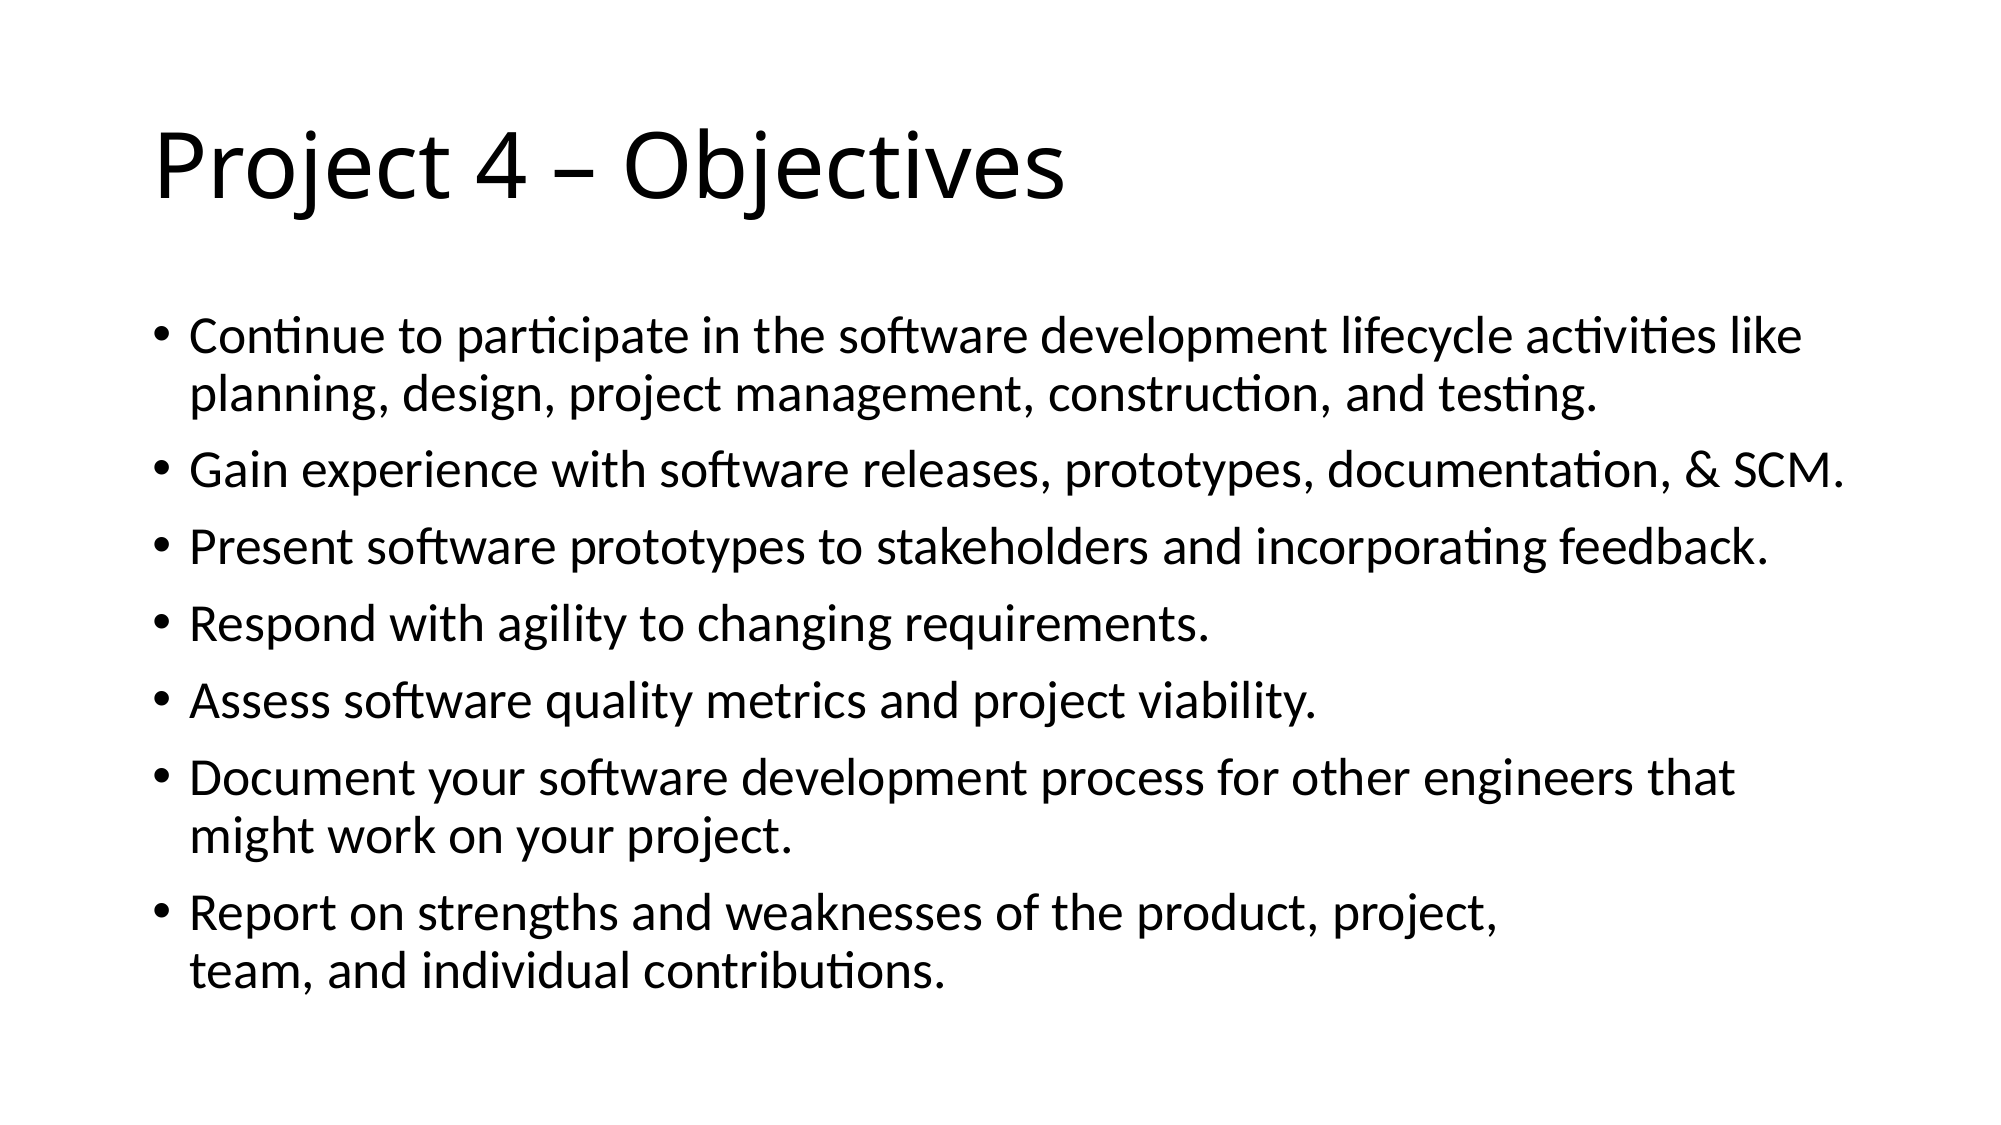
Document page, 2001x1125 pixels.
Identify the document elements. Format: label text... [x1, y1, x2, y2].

list Continue to participate in the software development lifecycle activities like planning, design, project management, construction, and testing. Gain experience with software releases, prototypes, documentation, & SCM. Present software prototypes to stakeholders and incorporating feedback. Respond with agility to changing requirements. Assess software quality metrics and project viability. Document your software development process for other engineers that might work on your project. Report on strengths and weaknesses of the product, project, team, and individual contributions. [137, 299, 1890, 1125]
title Project 4 – Objectives [137, 59, 1863, 278]
